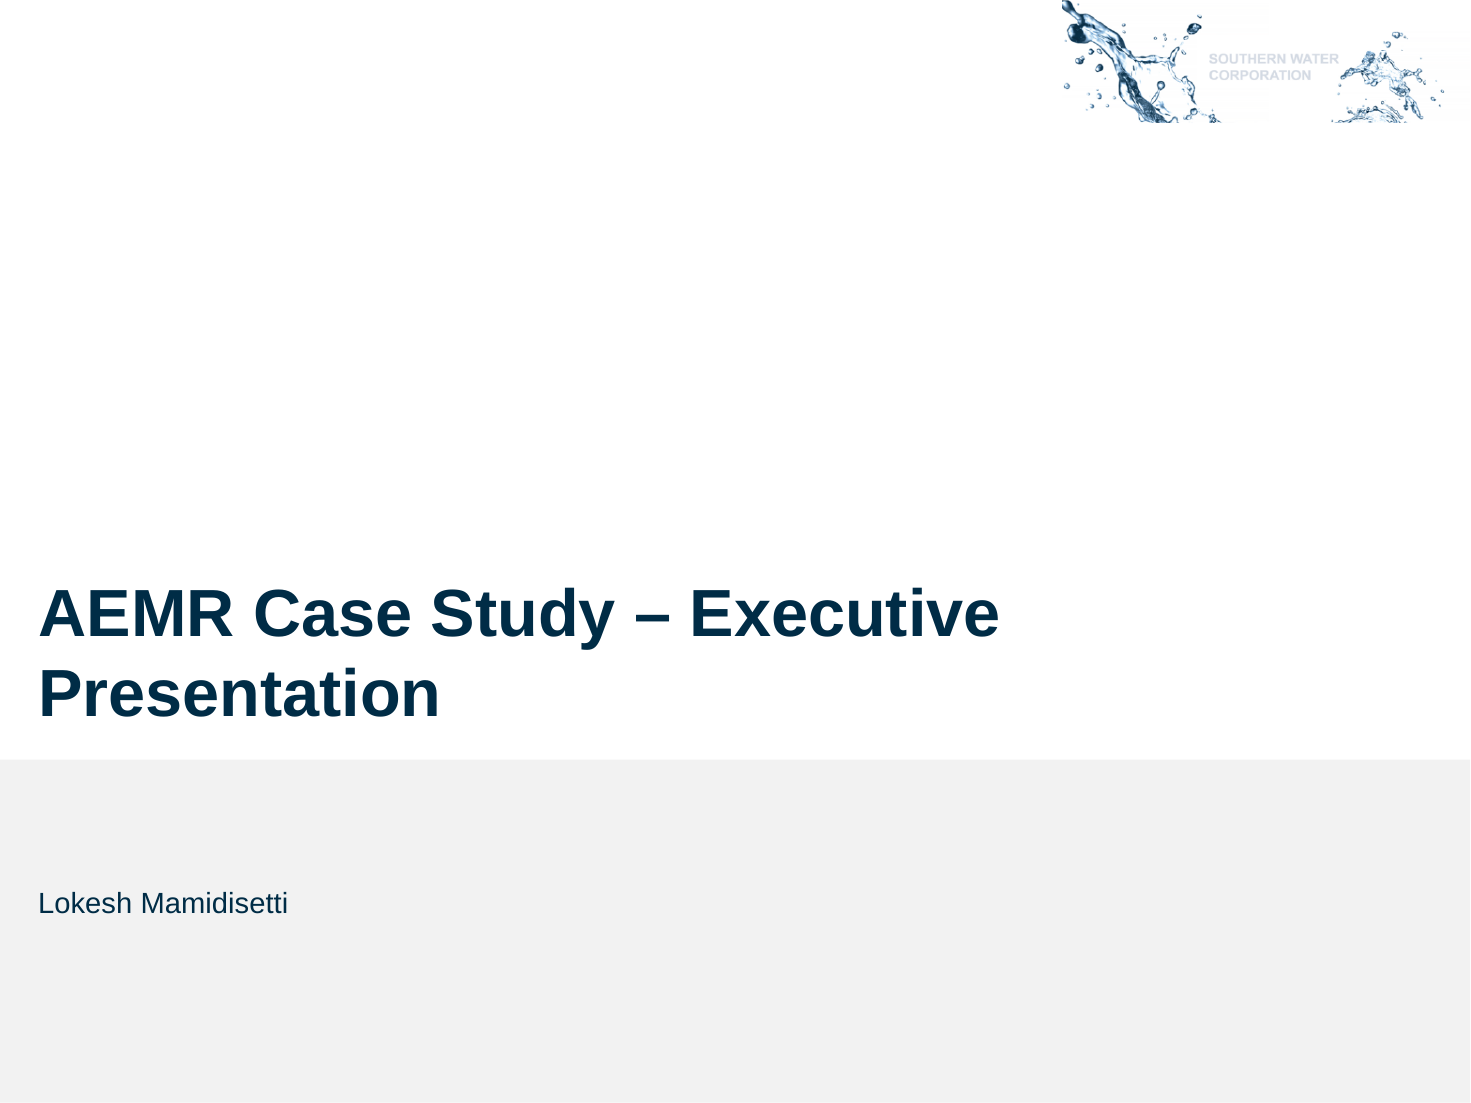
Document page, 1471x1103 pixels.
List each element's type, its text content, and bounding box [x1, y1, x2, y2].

title AEMR Case Study – Executive Presentation [38, 570, 1248, 755]
text_box Lokesh Mamidisetti [38, 884, 848, 920]
picture [1062, 0, 1471, 131]
